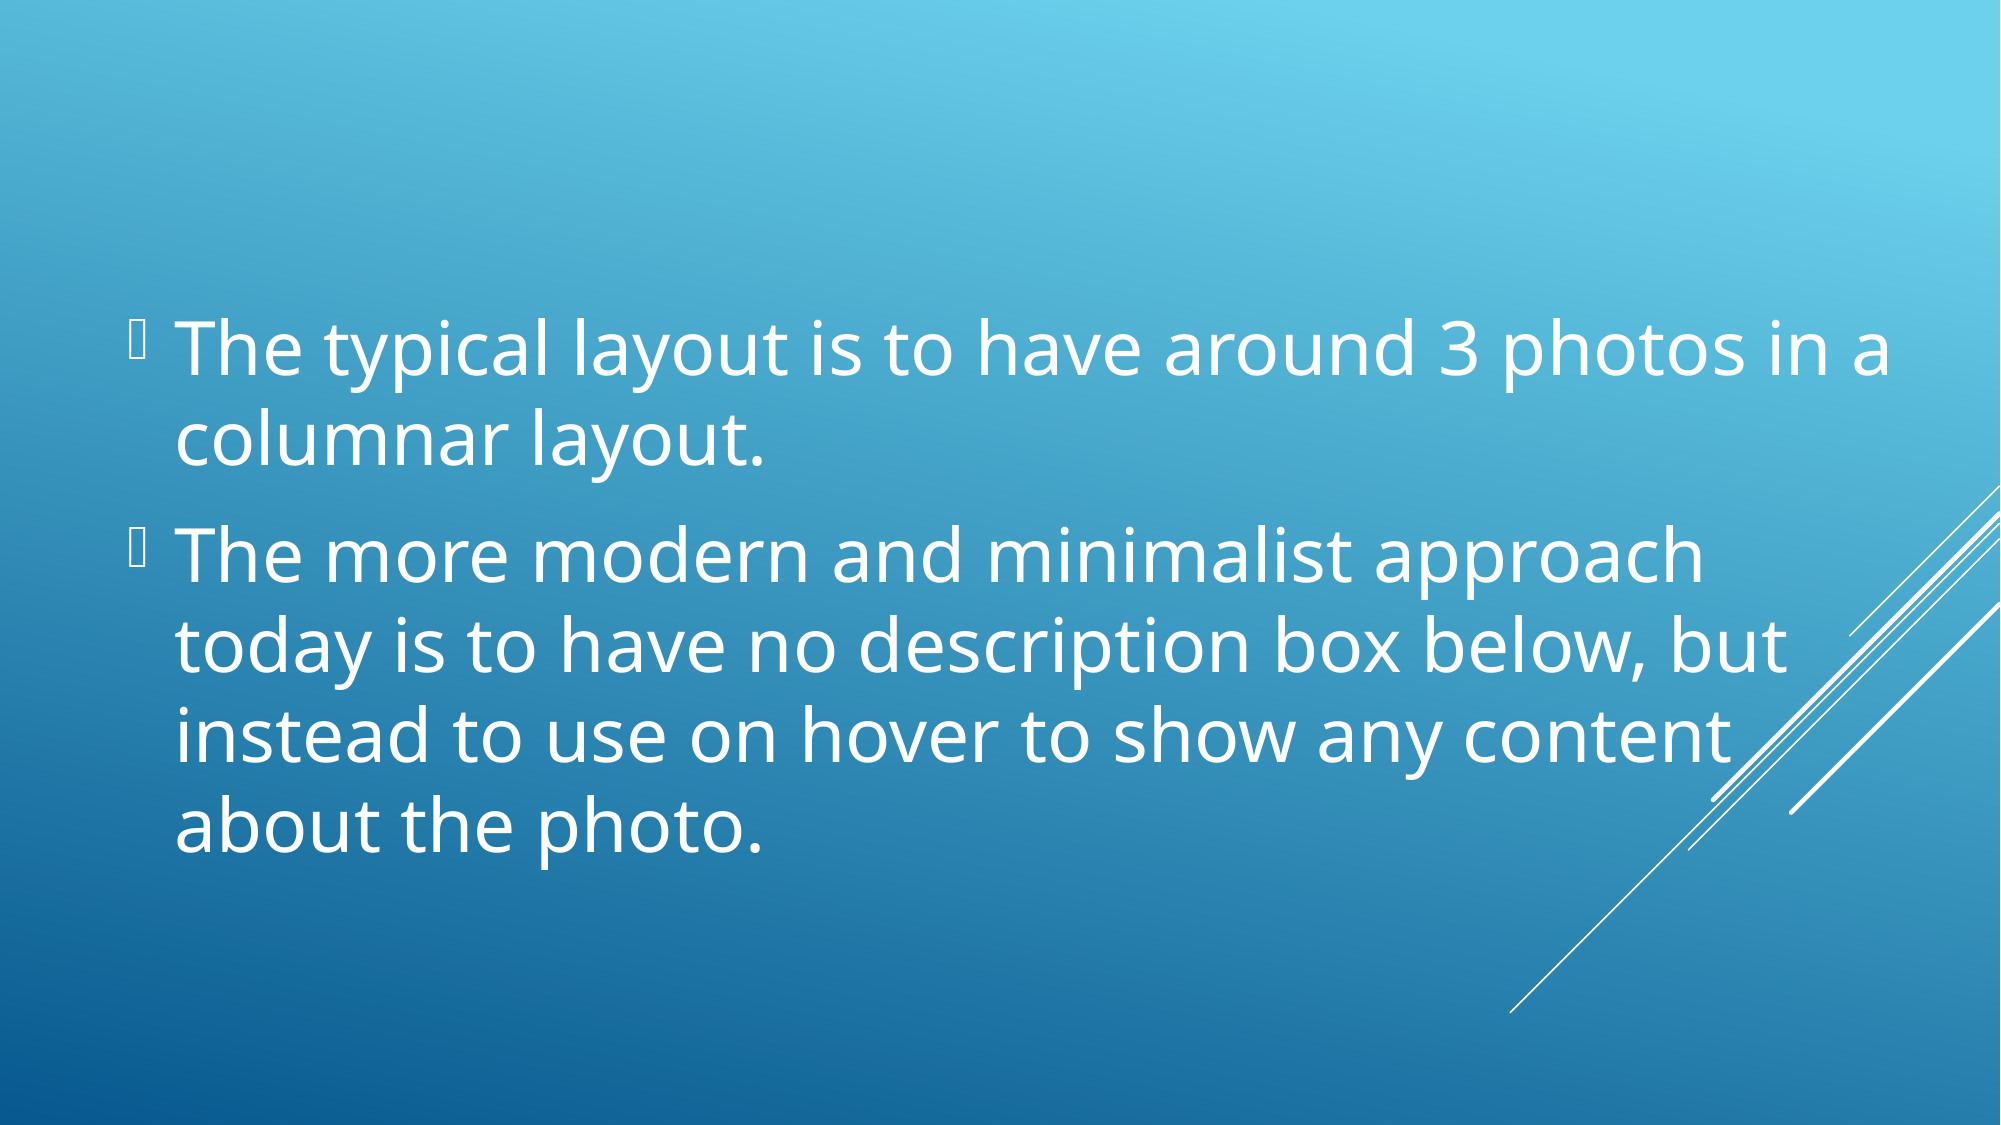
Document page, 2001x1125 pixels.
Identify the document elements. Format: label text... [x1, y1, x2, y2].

list The typical layout is to have around 3 photos in a columnar layout. The more modern and minimalist approach today is to have no description box below, but instead to use on hover to show any content about the photo. [112, 112, 1925, 1056]
